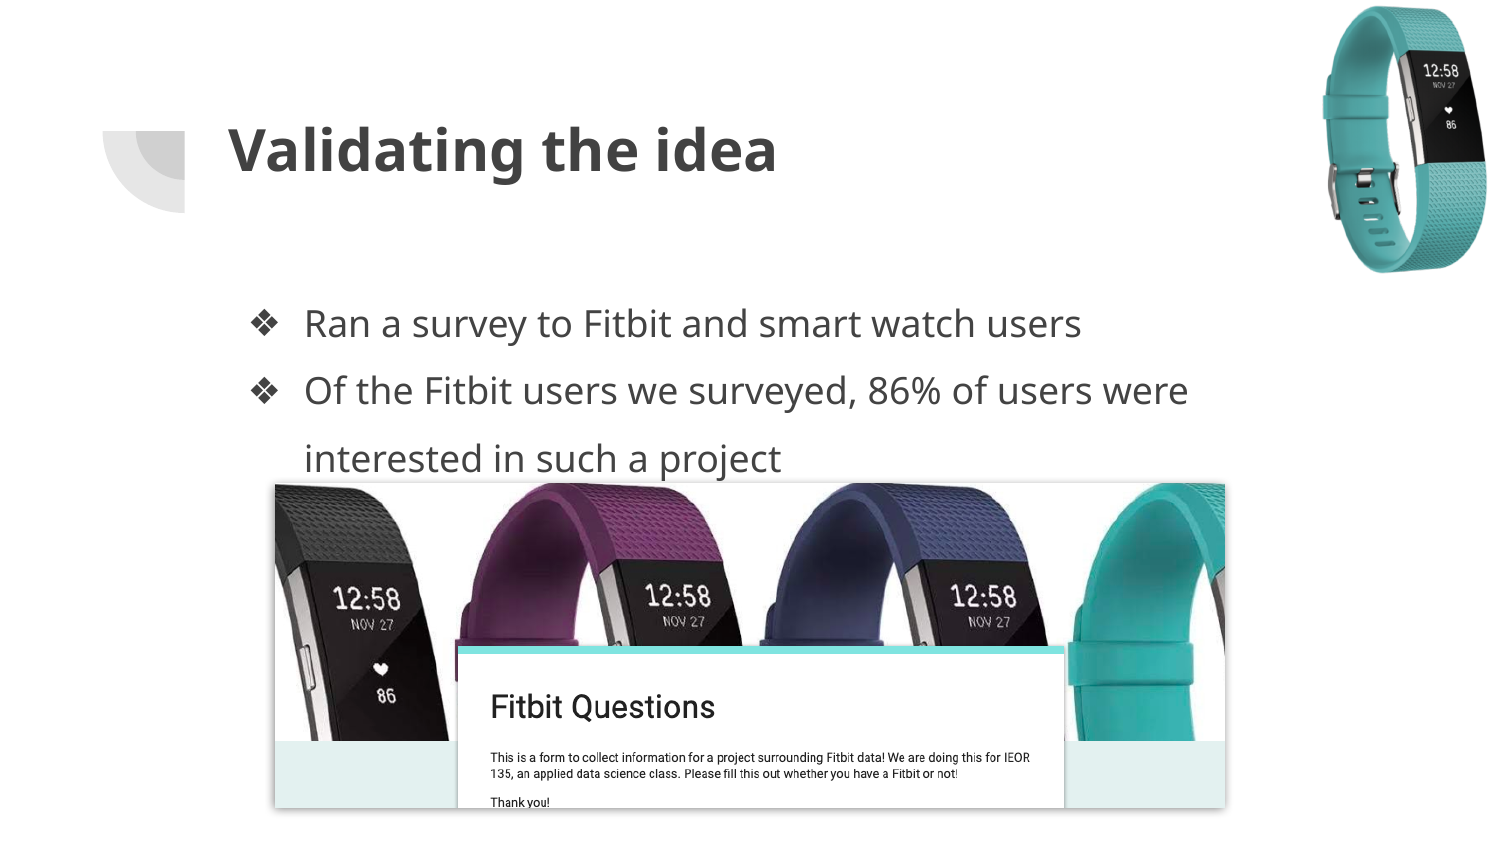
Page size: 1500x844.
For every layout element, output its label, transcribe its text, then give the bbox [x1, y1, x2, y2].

picture [274, 483, 1225, 808]
list Ran a survey to Fitbit and smart watch users Of the Fitbit users we surveyed, 86% of users were interested in such a project [213, 262, 1368, 744]
picture [1316, 0, 1500, 282]
title Validating the idea [213, 98, 1311, 262]
